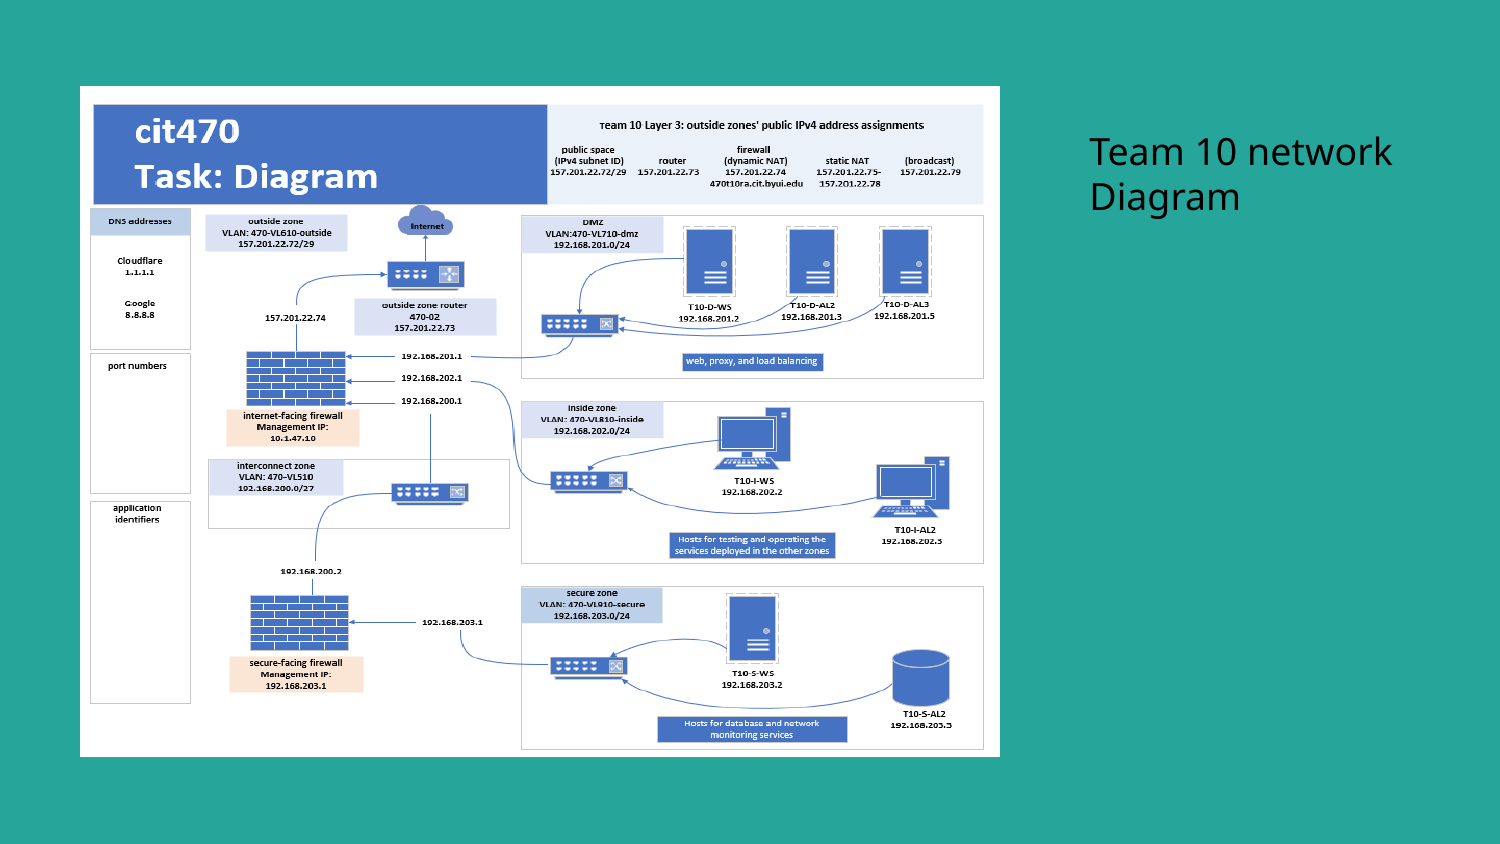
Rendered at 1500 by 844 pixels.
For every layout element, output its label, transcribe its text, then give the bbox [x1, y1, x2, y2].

picture [80, 86, 1000, 758]
text_box Team 10 network Diagram [1074, 113, 1441, 758]
